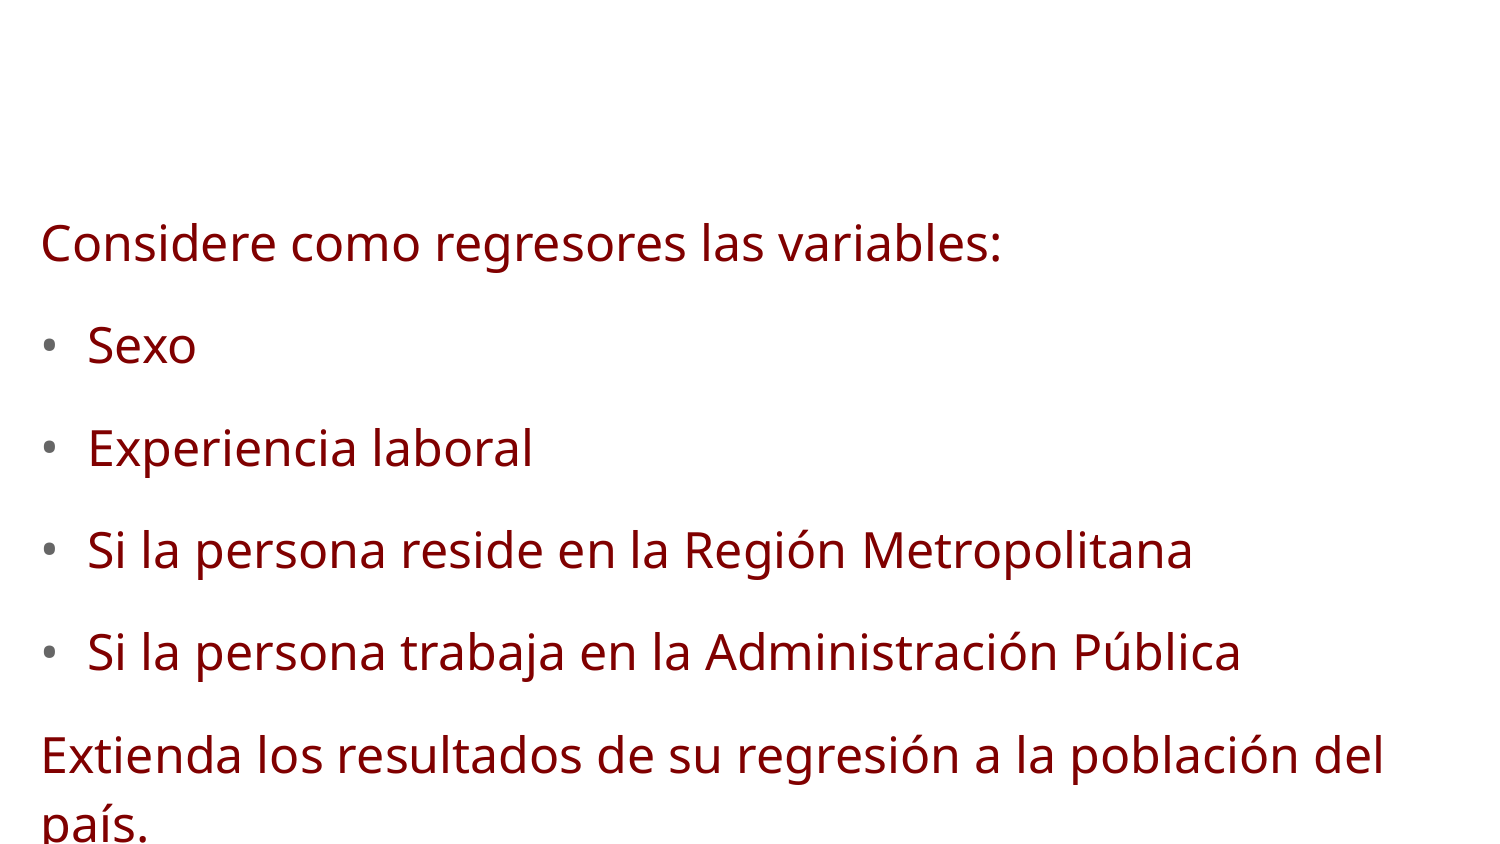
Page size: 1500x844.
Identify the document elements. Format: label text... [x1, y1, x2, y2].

list Considere como regresores las variables: Sexo Experiencia laboral Si la persona reside en la Región Metropolitana Si la persona trabaja en la Administración Pública Extienda los resultados de su regresión a la población del país. [25, 187, 1467, 748]
